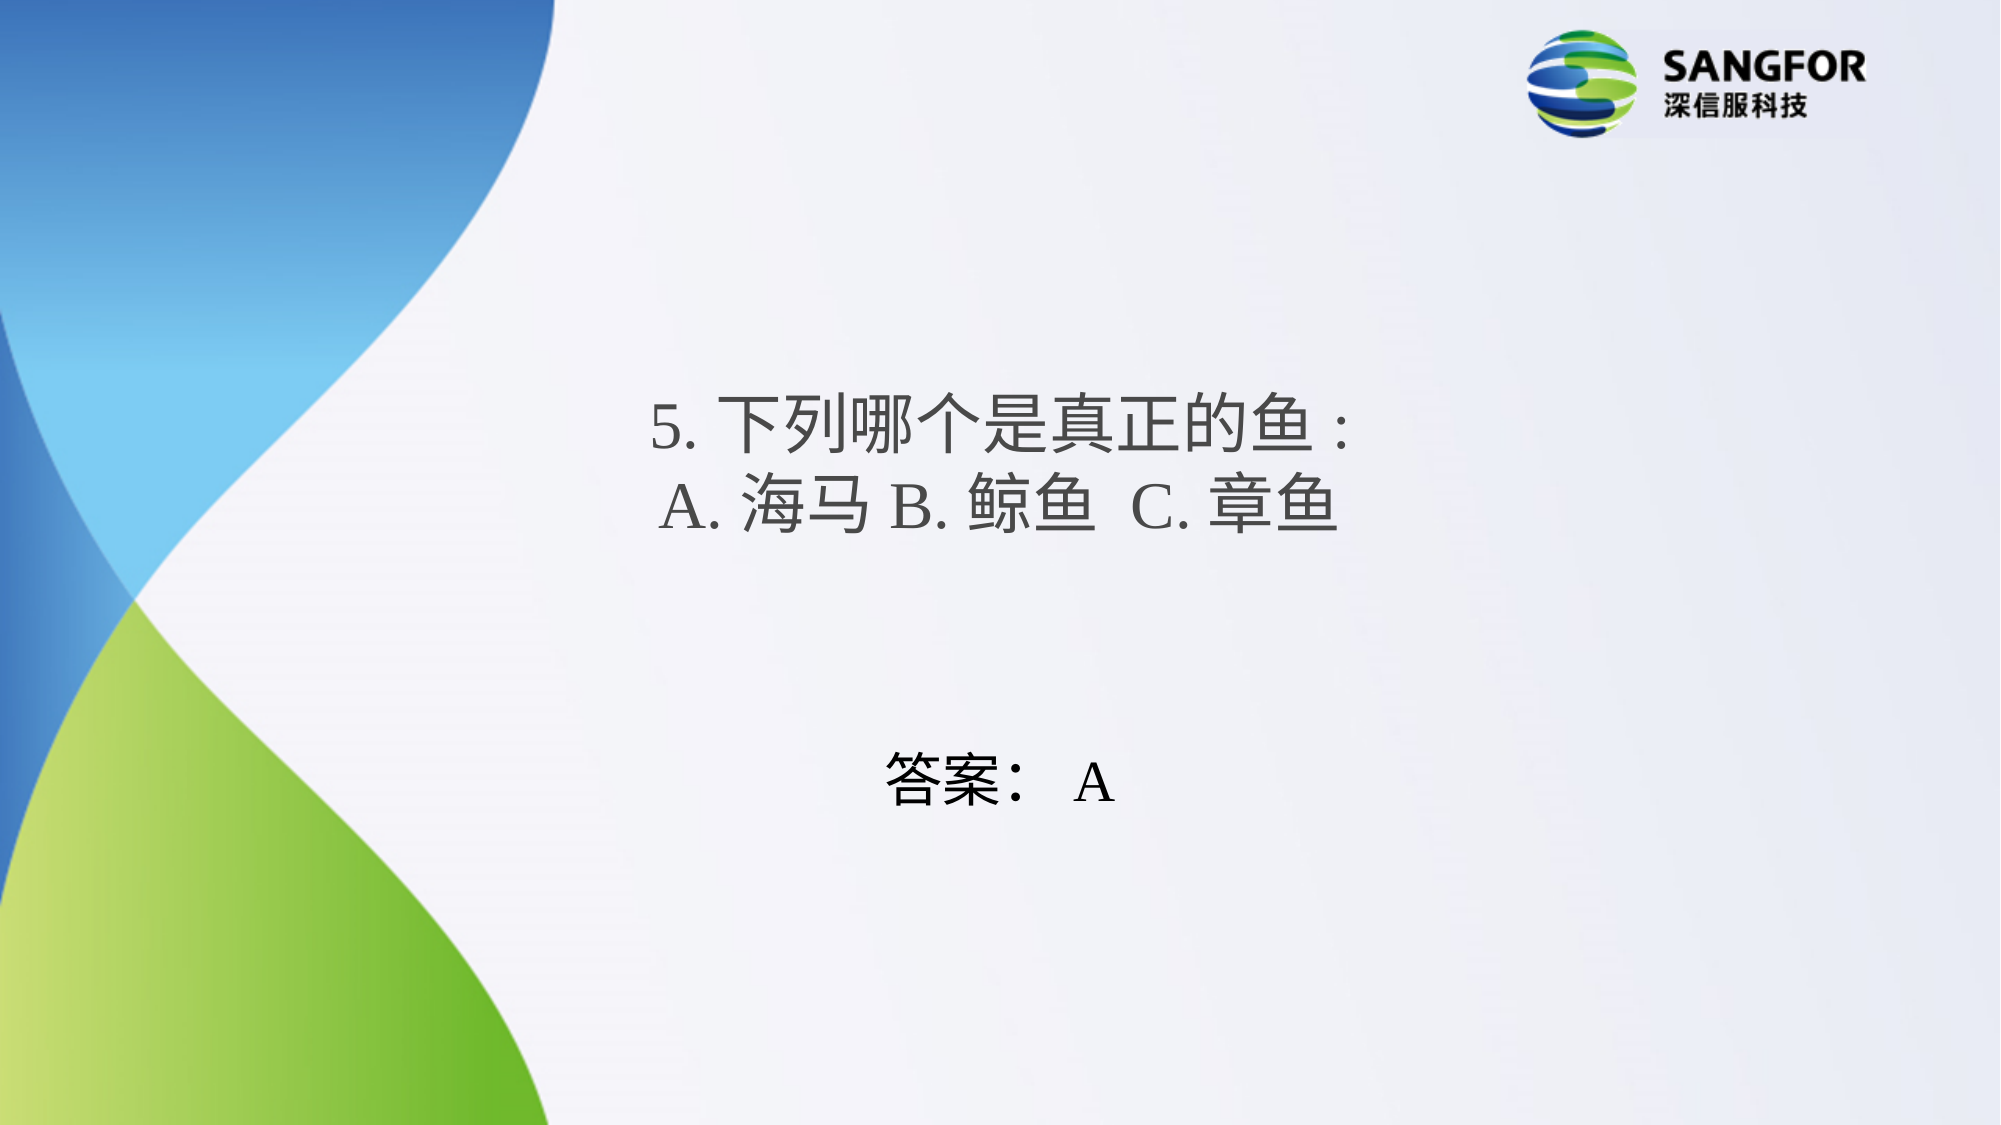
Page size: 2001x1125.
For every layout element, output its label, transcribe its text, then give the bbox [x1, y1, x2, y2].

text_box 答案：A [590, 736, 1410, 821]
text_box 5.下列哪个是真正的鱼: A.海马B.鲸鱼 C.章鱼 [0, 374, 2000, 549]
picture [0, 0, 2001, 1125]
